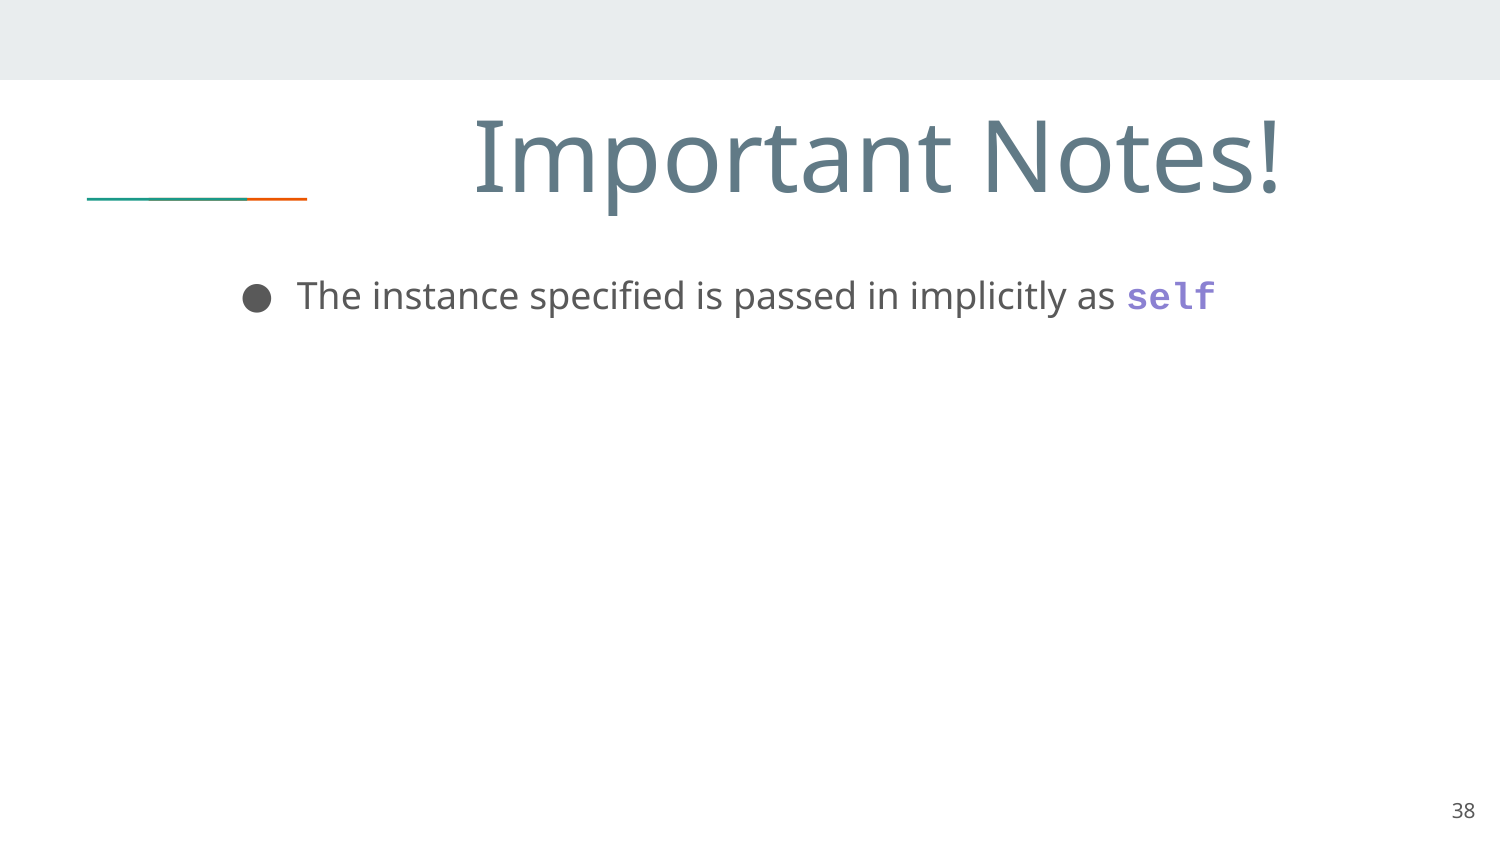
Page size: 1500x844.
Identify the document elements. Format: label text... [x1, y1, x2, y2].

slide_number 38 [1400, 779, 1491, 844]
title Important Notes! [458, 77, 1324, 183]
list The instance specified is passed in implicitly as self [206, 256, 1447, 714]
